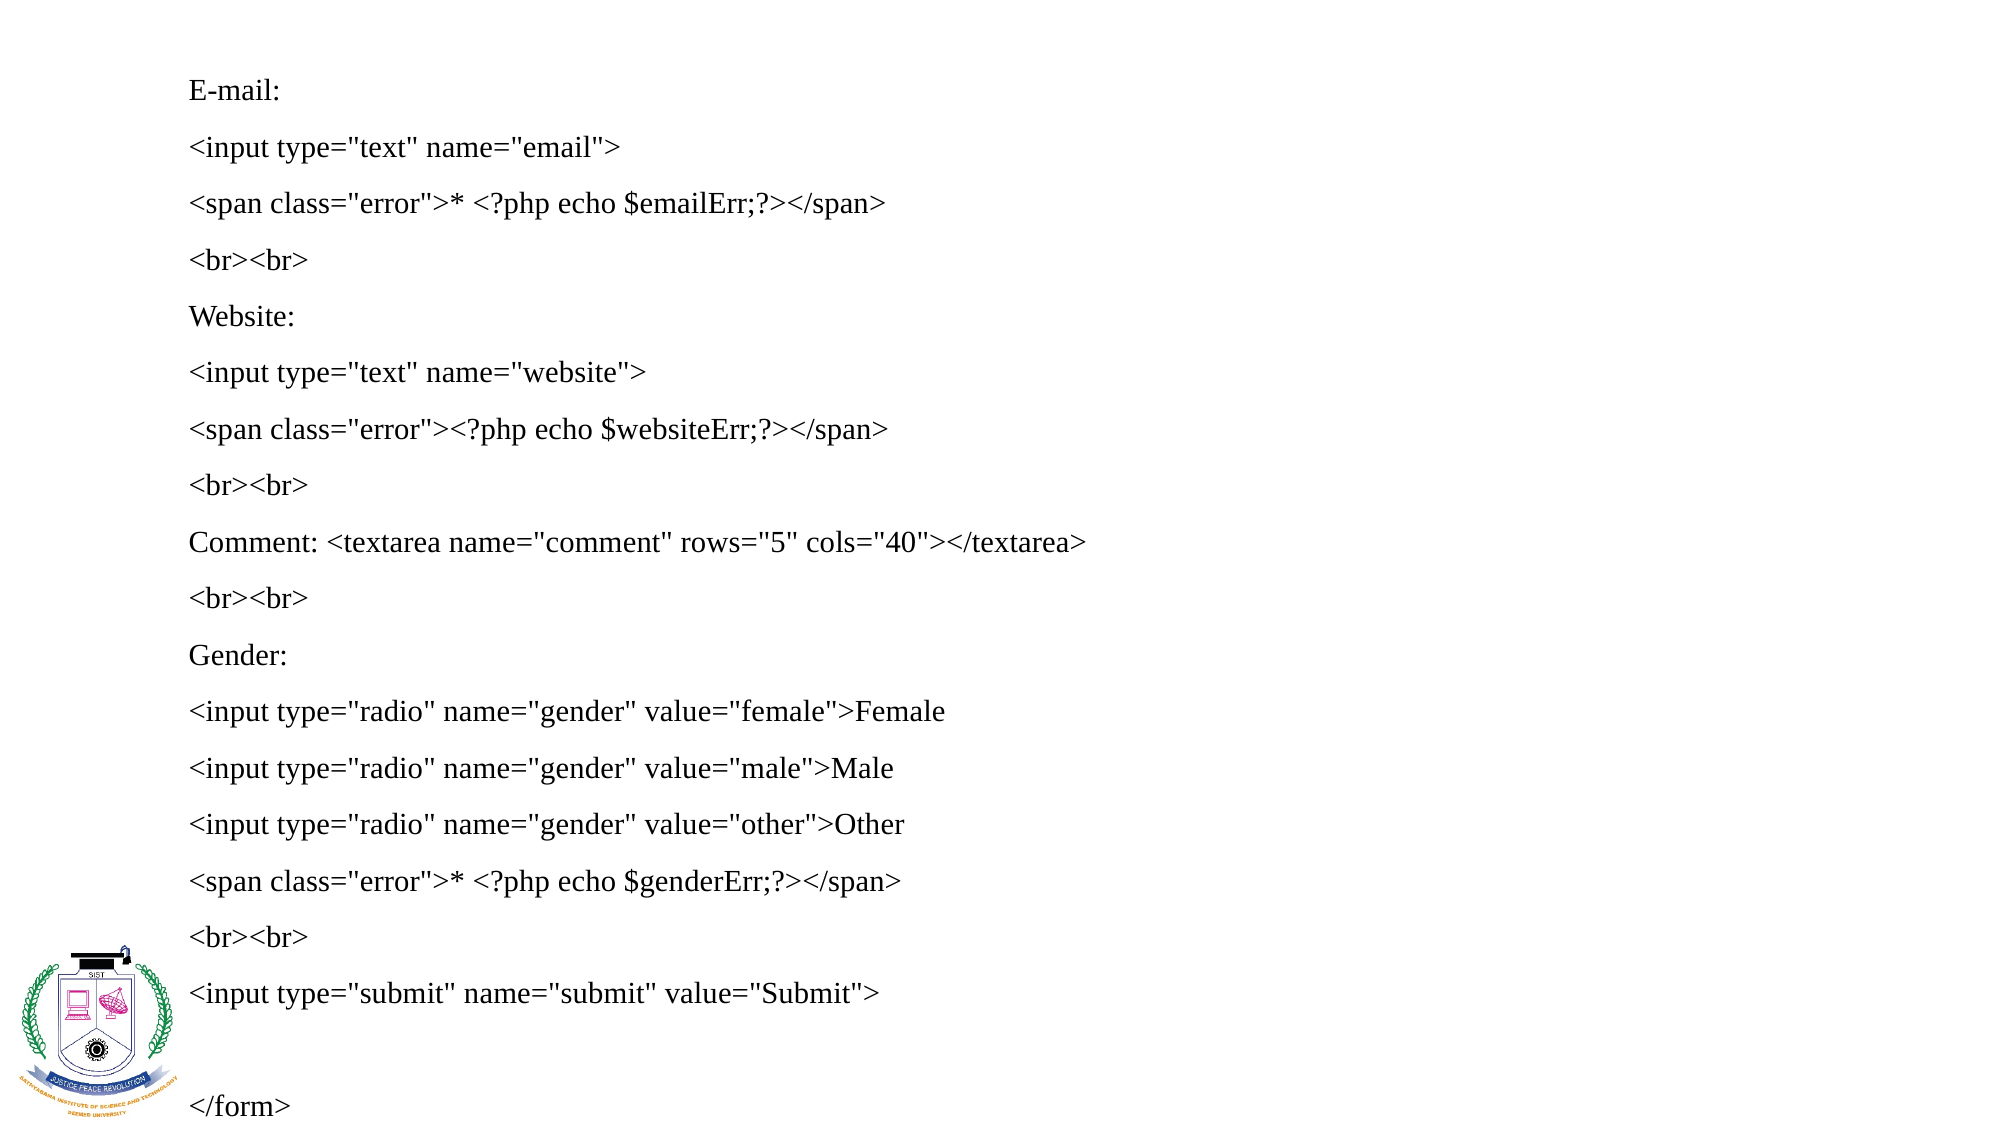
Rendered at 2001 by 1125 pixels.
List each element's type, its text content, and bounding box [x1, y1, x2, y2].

picture [0, 940, 137, 1125]
list E-mail: <input type="text" name="email"> <span class="error">* <?php echo $emailErr;?></span> <br><br> Website: <input type="text" name="website"> <span class="error"><?php echo $websiteErr;?></span> <br><br> Comment: <textarea name="comment" rows="5" cols="40"></textarea> <br><br> Gender: <input type="radio" name="gender" value="female">Female <input type="radio" name="gender" value="male">Male <input type="radio" name="gender" value="other">Other <span class="error">* <?php echo $genderErr;?></span> <br><br> <input type="submit" name="submit" value="Submit"> </form> [137, 59, 1863, 1125]
